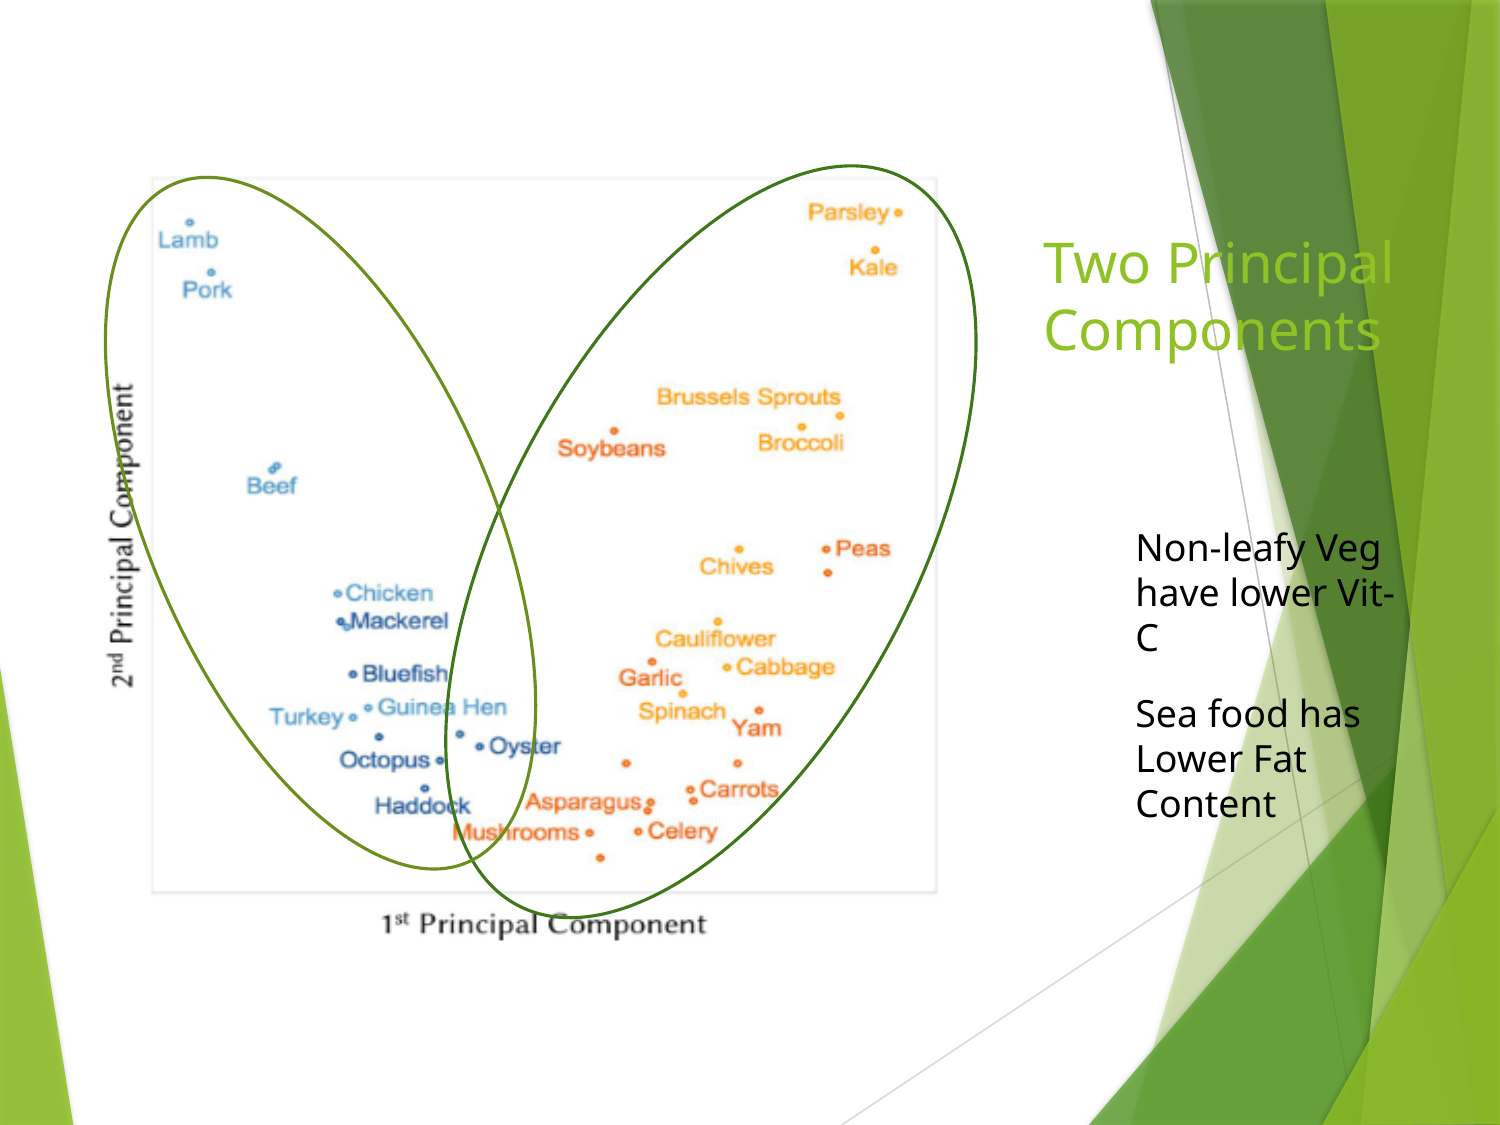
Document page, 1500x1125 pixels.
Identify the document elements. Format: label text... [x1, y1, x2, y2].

text_box Non-leafy Veg have lower Vit-C [1120, 516, 1426, 667]
title Two Principal Components [1028, 219, 1426, 441]
text_box Sea food has Lower Fat Content [1120, 682, 1461, 833]
picture [87, 157, 972, 955]
